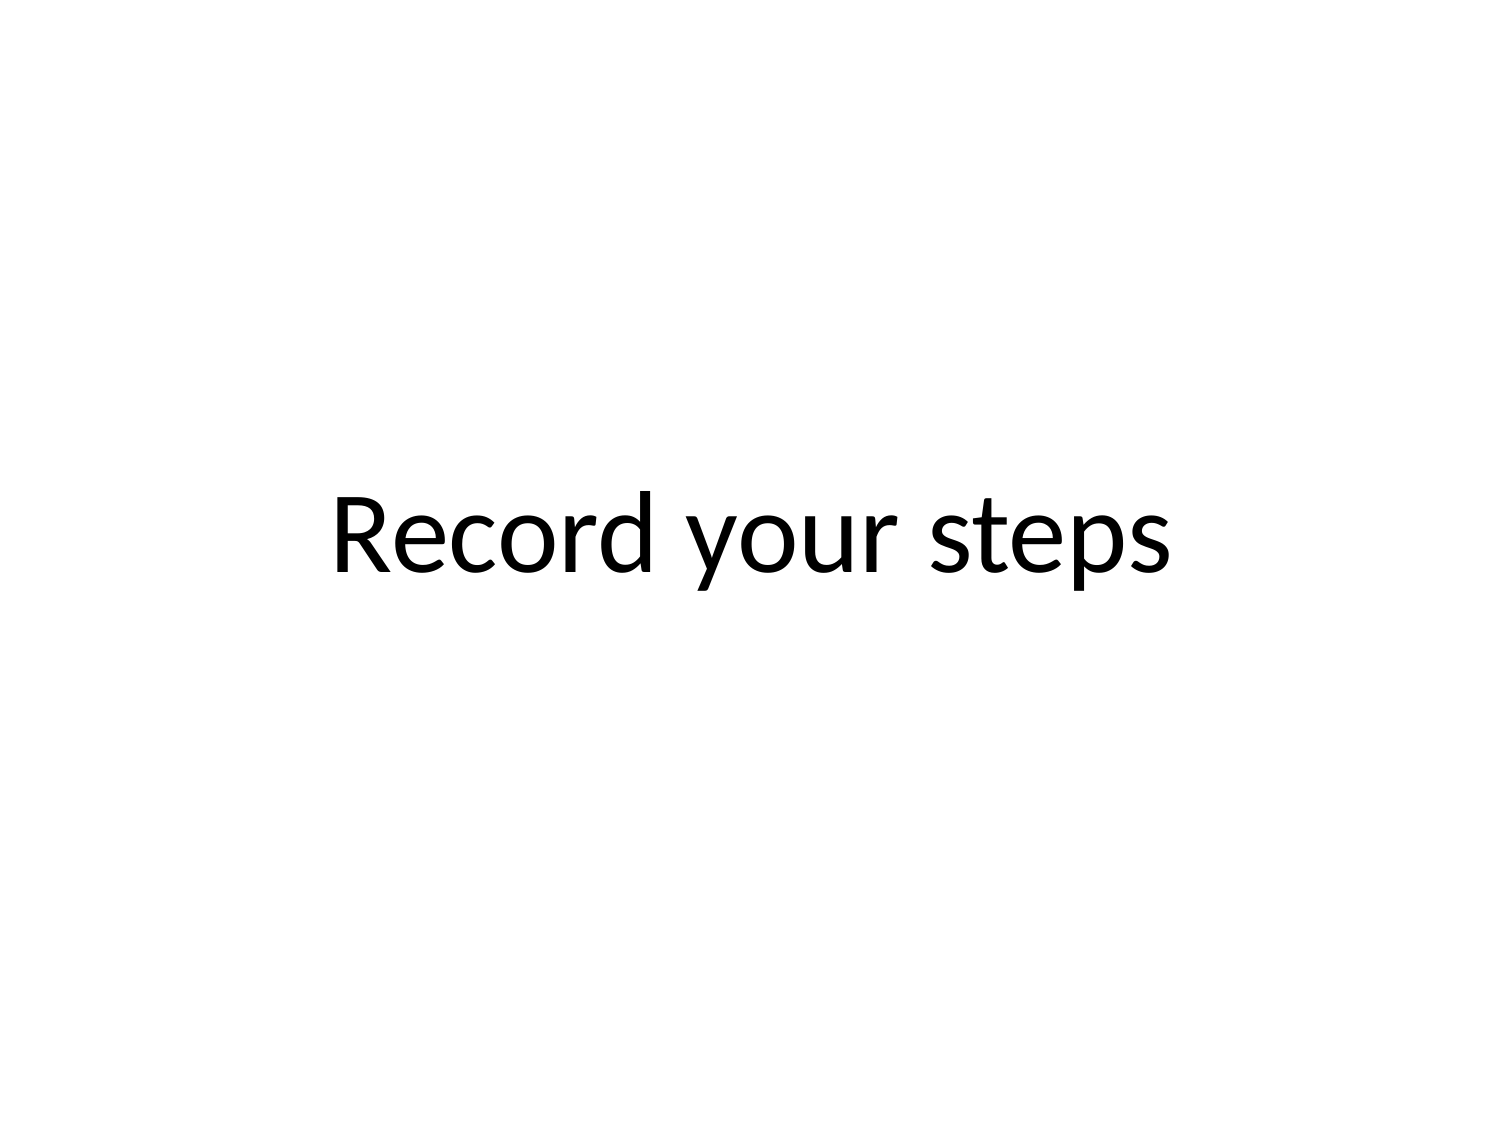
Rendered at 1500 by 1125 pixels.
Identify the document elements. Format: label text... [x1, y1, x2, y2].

title Record your steps [76, 432, 1428, 621]
